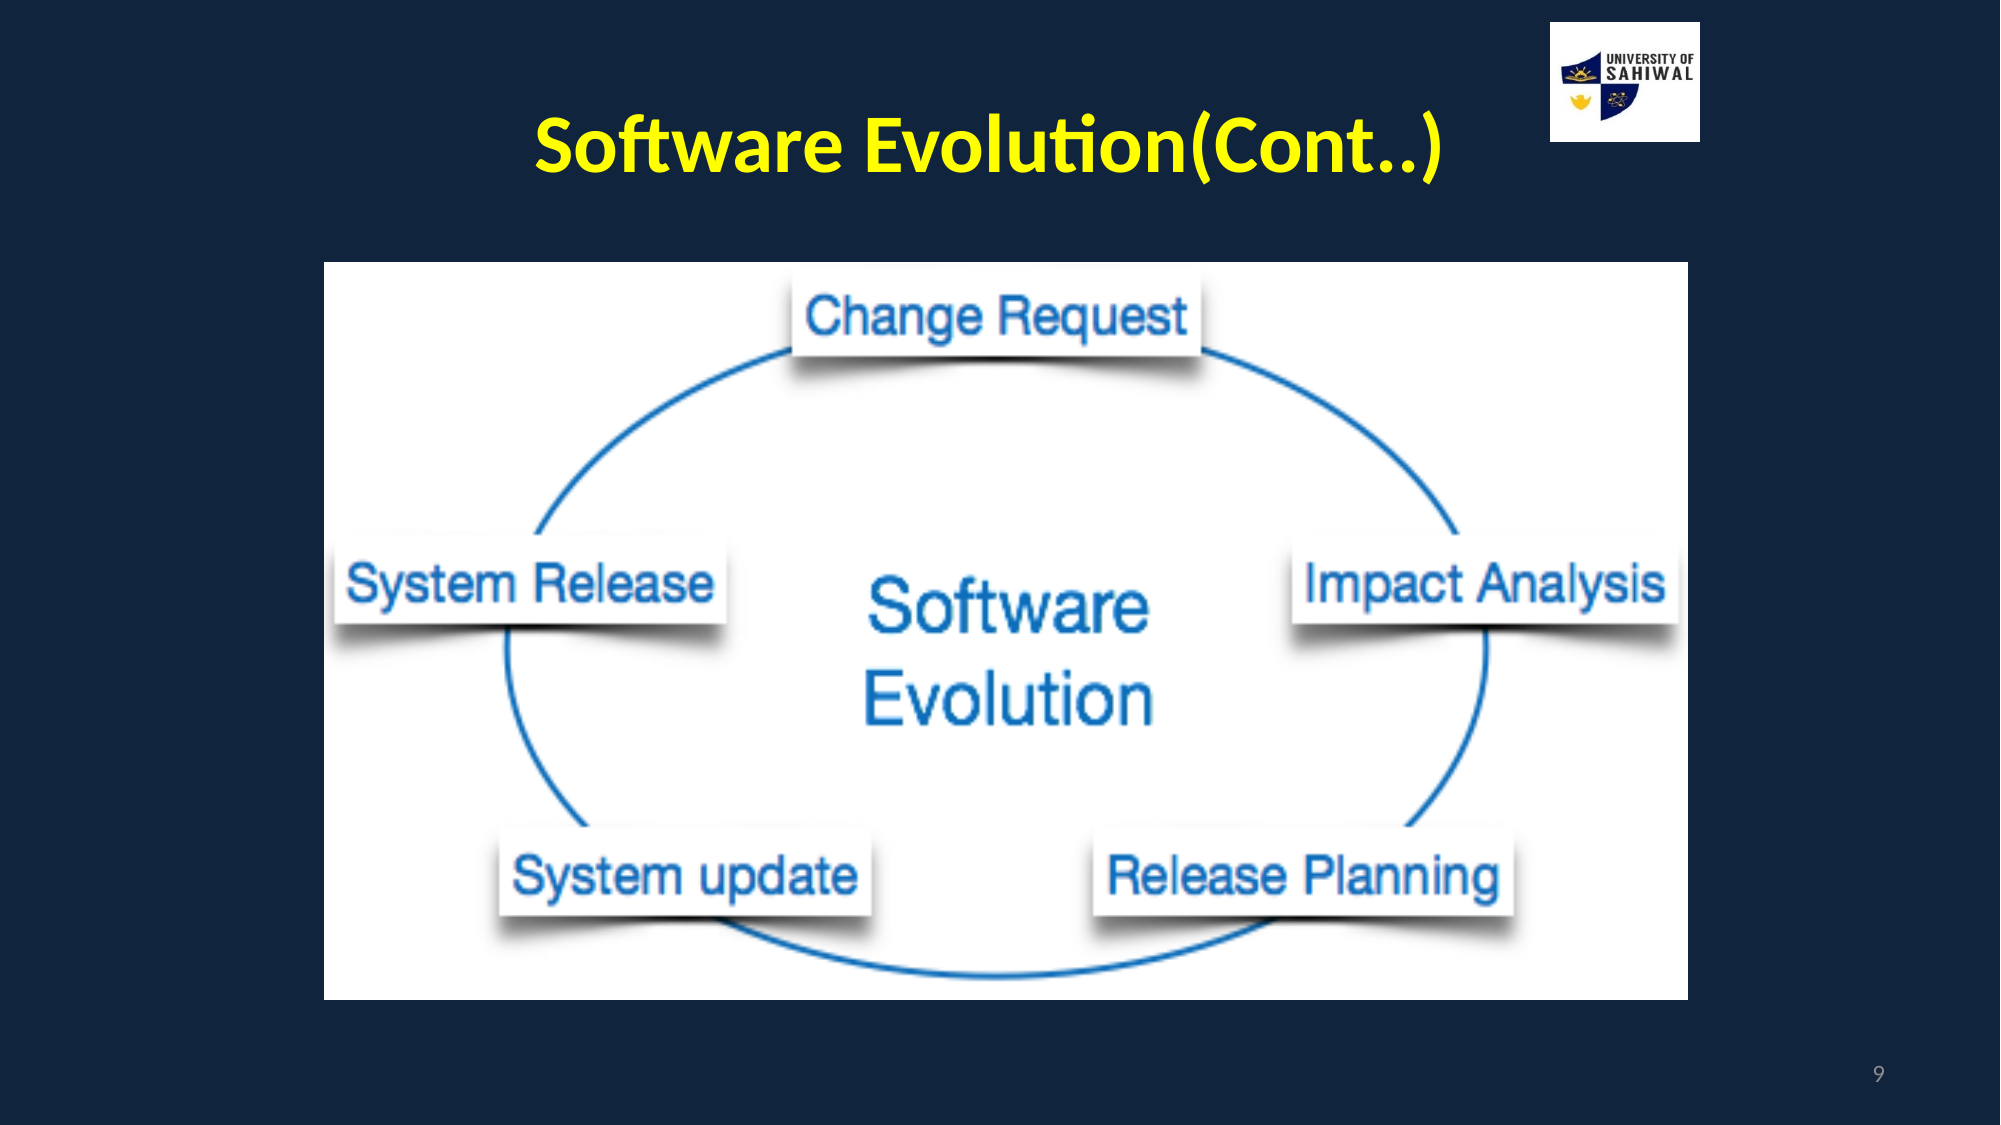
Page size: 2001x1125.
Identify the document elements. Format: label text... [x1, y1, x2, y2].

picture [1550, 22, 1701, 142]
title Software Evolution(Cont..) [99, 45, 1900, 233]
picture [324, 262, 1688, 1001]
slide_number 9 [1433, 1042, 1900, 1103]
